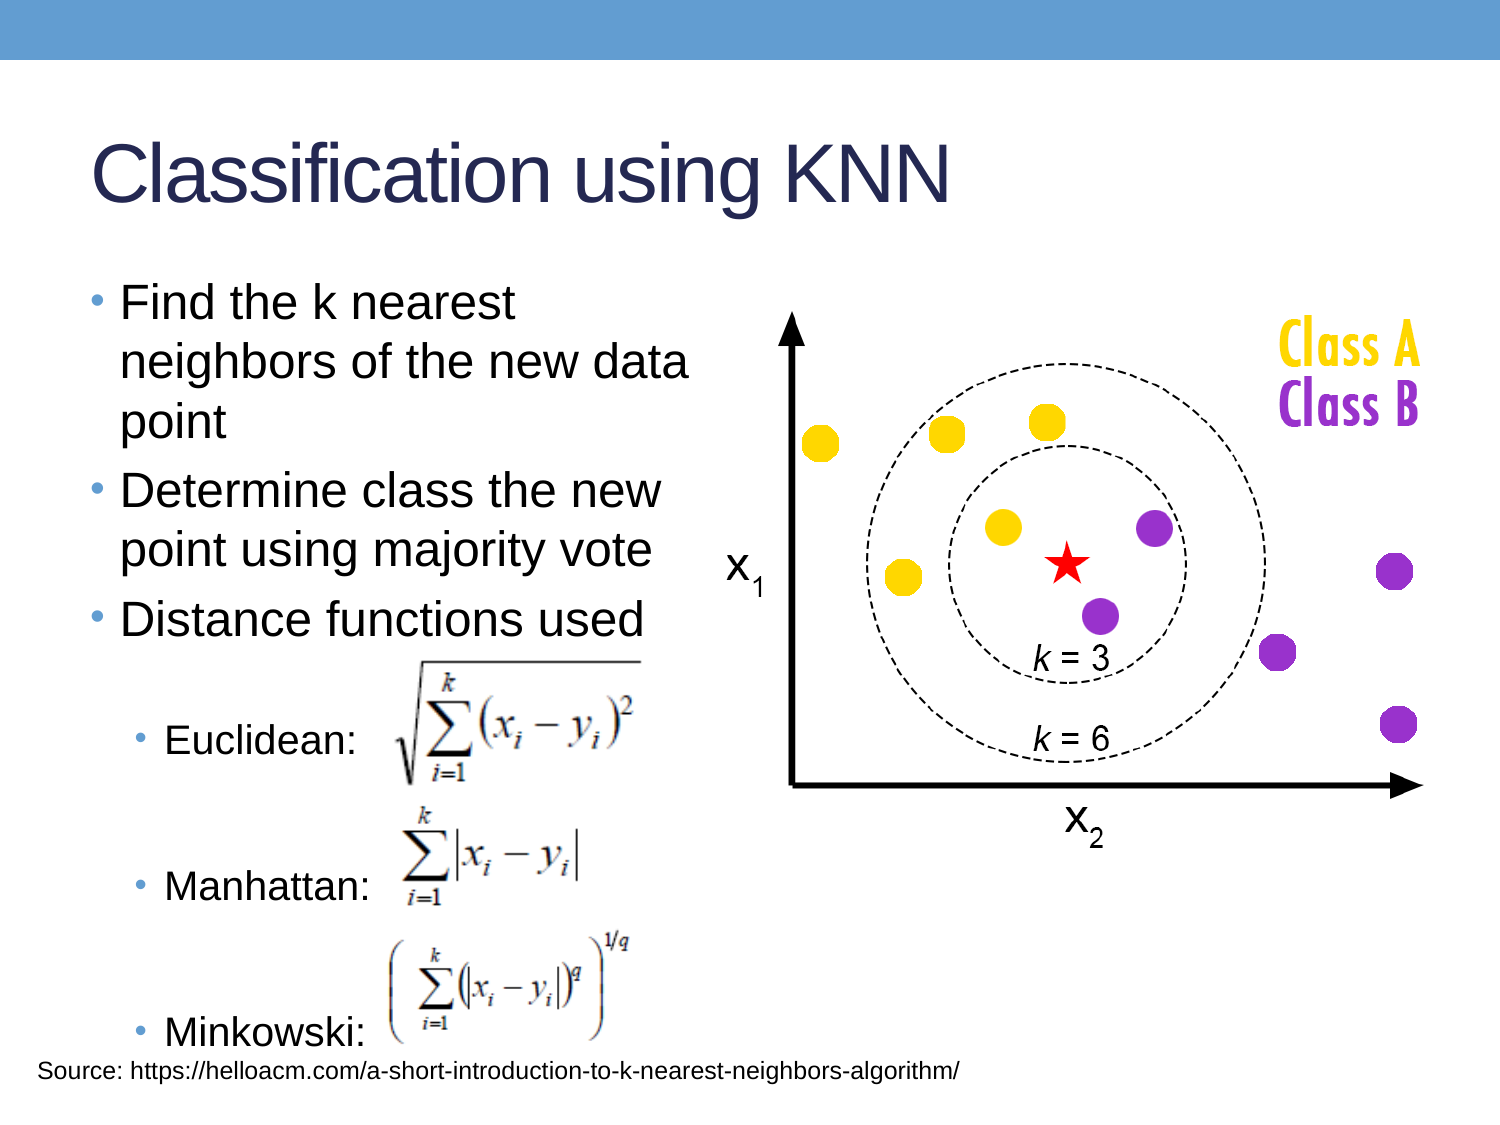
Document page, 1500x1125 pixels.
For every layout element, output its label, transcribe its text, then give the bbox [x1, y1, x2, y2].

text_box Source: https://helloacm.com/a-short-introduction-to-k-nearest-neighbors-algorithm/ [22, 1046, 1317, 1092]
picture [382, 926, 636, 1052]
list Find the k nearest neighbors of the new data point Determine class the new point using majority vote Distance functions used Euclidean: Manhattan: Minkowski: [75, 262, 715, 1046]
title Classification using KNN [75, 87, 1425, 250]
picture [694, 274, 1471, 858]
picture [382, 650, 667, 923]
